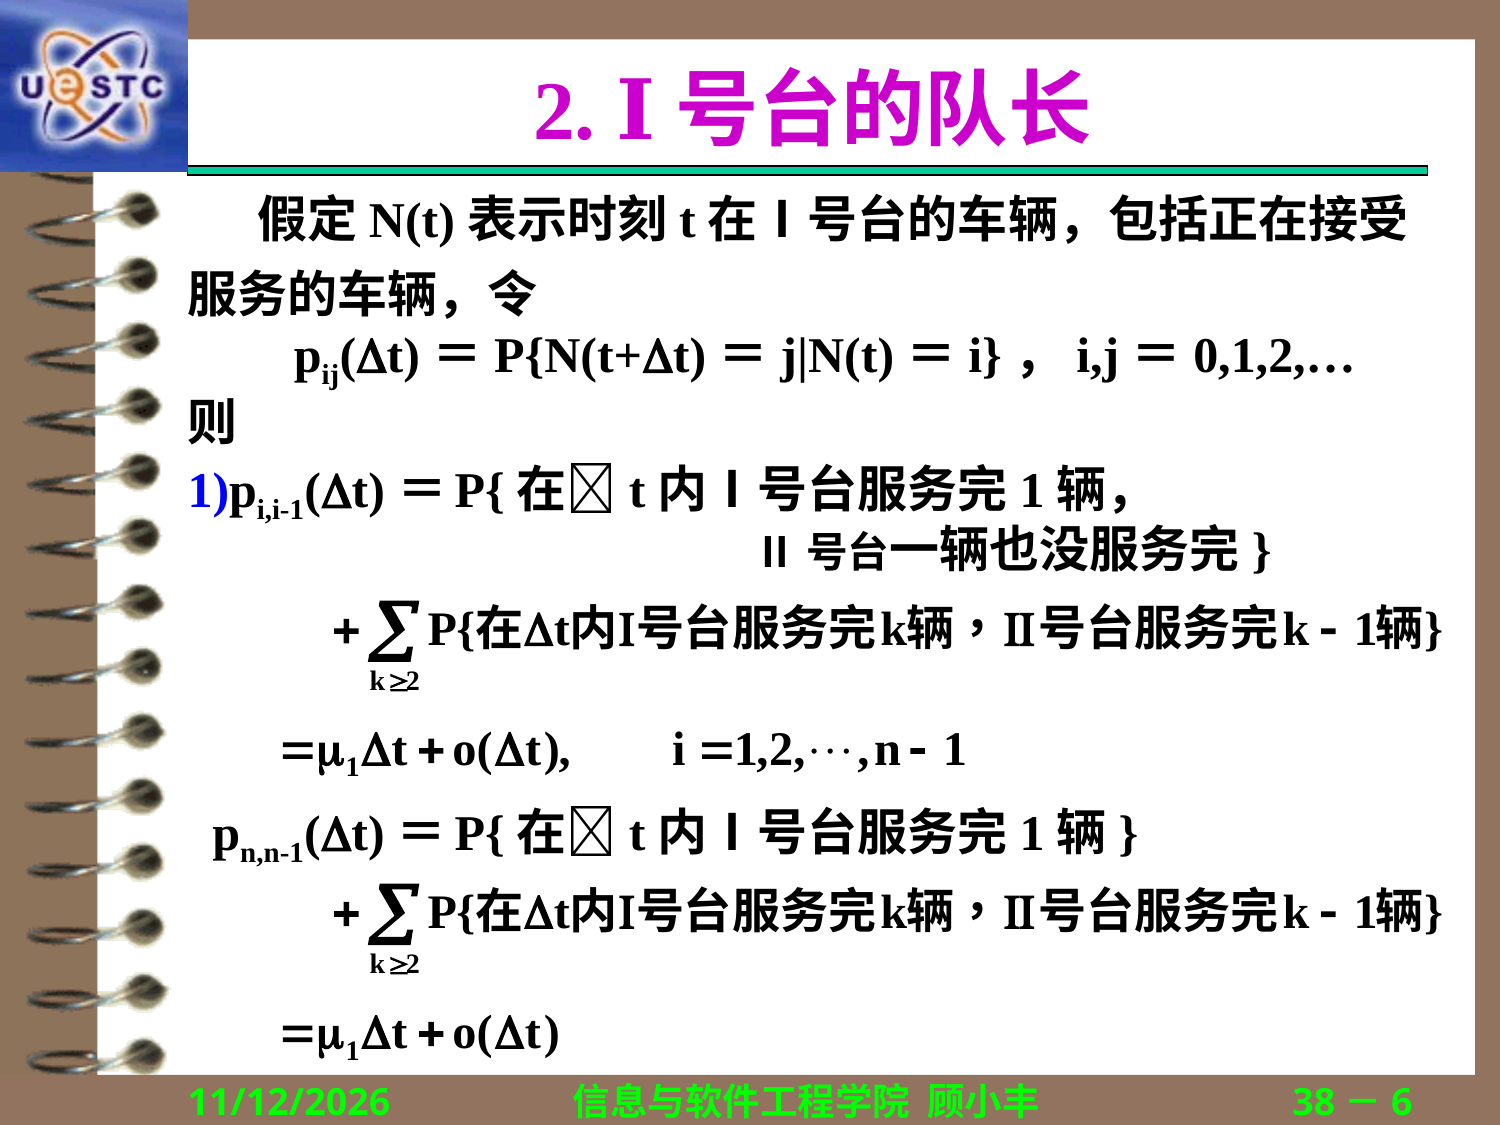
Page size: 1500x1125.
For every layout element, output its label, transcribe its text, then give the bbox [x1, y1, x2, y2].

text_box P{在t内Ⅰ号台服务完1辆} [454, 800, 1471, 861]
text_box P{在t内Ⅰ号台服务完1辆， Ⅱ号台一辆也没服务完} [454, 457, 1459, 578]
text_box pn,n-1(t)＝ [187, 800, 514, 869]
list 假定N(t)表示时刻t在Ⅰ号台的车辆，包括正在接受 [112, 174, 1450, 247]
slide_number 38－6 [1162, 1077, 1413, 1123]
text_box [270, 716, 976, 786]
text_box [324, 592, 1449, 702]
text_box 1)pi,i-1(t)＝ [187, 457, 454, 526]
title 2. Ⅰ号台的队长 [200, 56, 1425, 157]
picture [0, 0, 194, 1075]
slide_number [187, 1077, 462, 1123]
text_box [270, 999, 569, 1069]
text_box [324, 875, 1449, 985]
text_box 服务的车辆，令 pij(t)＝P{N(t+t)＝j|N(t)＝i}，i,j＝0,1,2,… 则 [187, 262, 1463, 451]
footer 信息与软件工程学院 顾小丰 [462, 1077, 1151, 1123]
